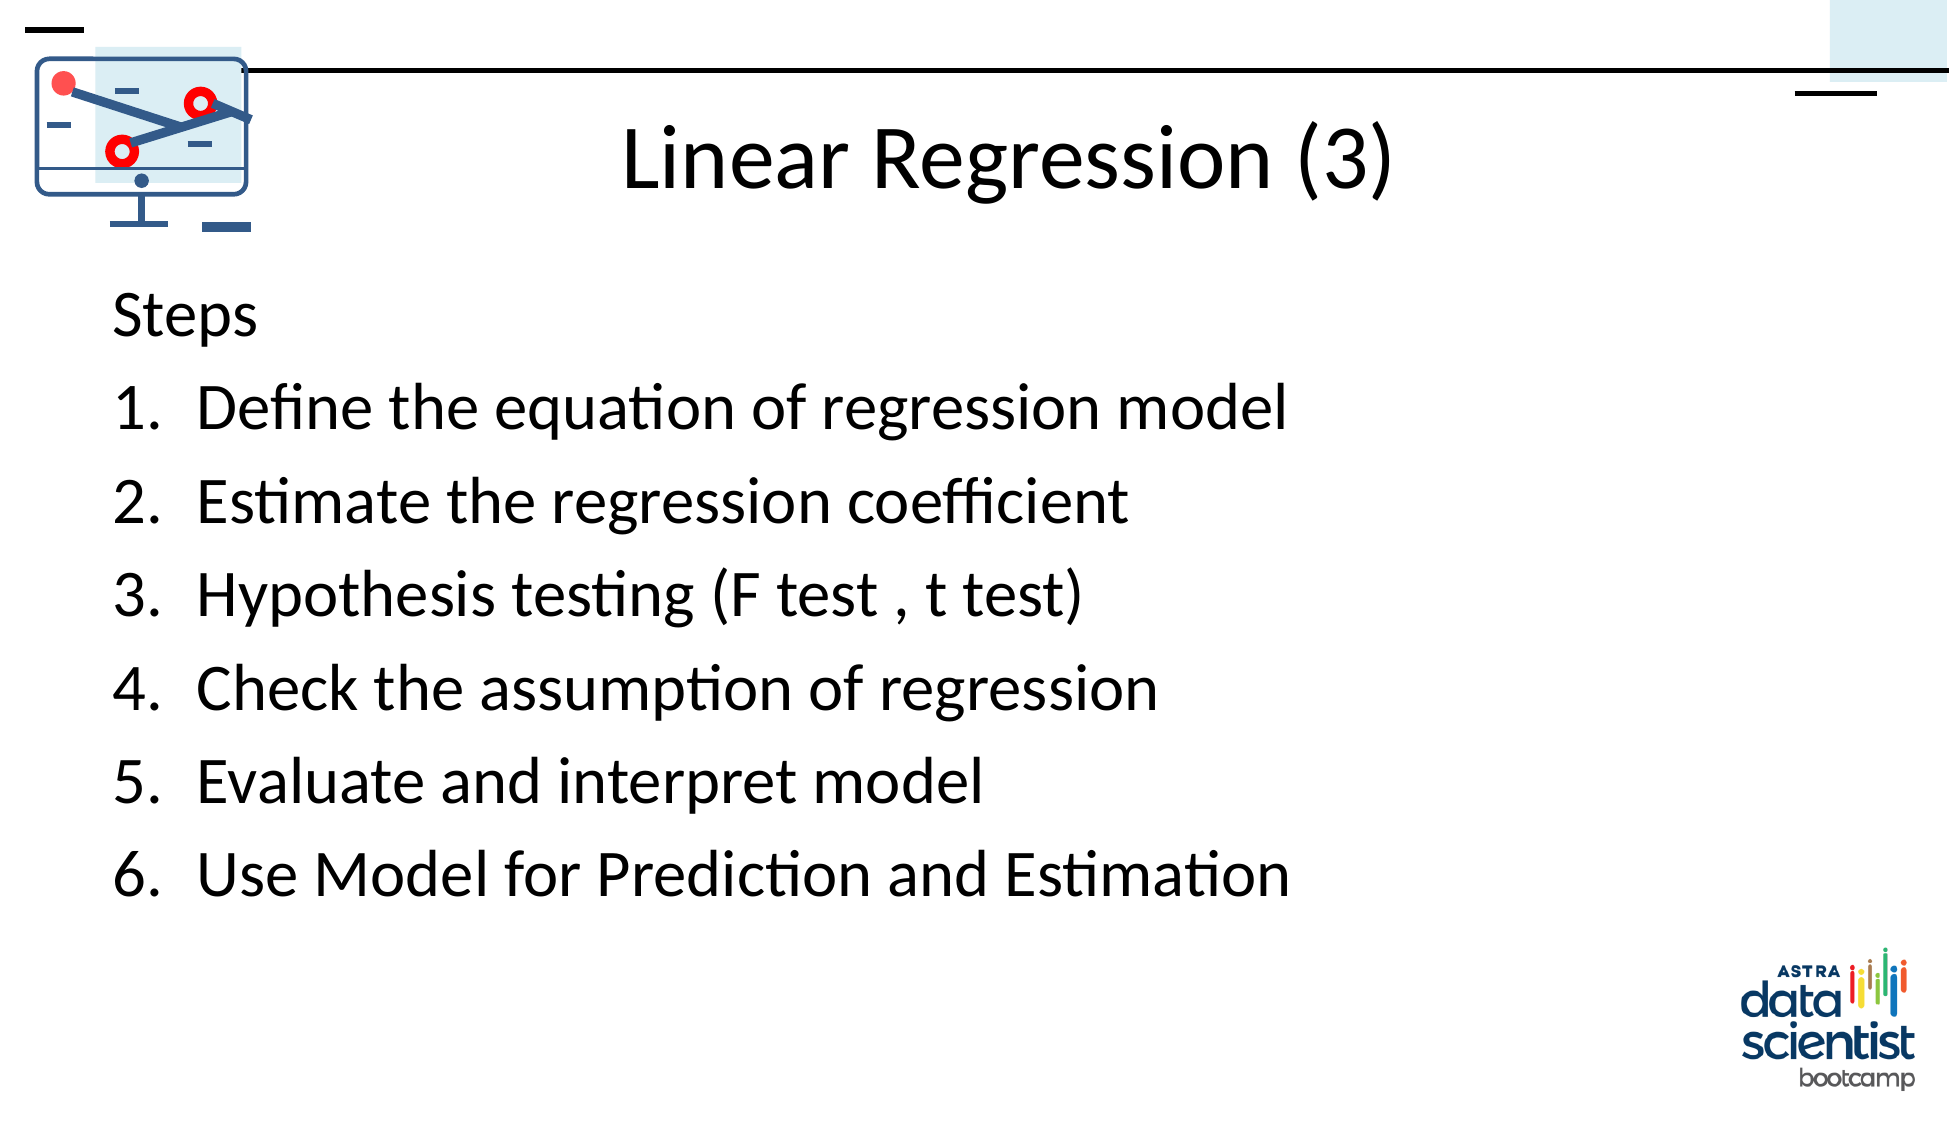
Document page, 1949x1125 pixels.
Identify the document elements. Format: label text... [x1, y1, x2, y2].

title Linear Regression (3) [271, 70, 1748, 233]
picture [1724, 937, 1931, 1106]
list Steps Define the equation of regression model Estimate the regression coefficient Hypothesis testing (F test , t test) Check the assumption of regression Evaluate and interpret model Use Model for Prediction and Estimation [97, 262, 1852, 1005]
